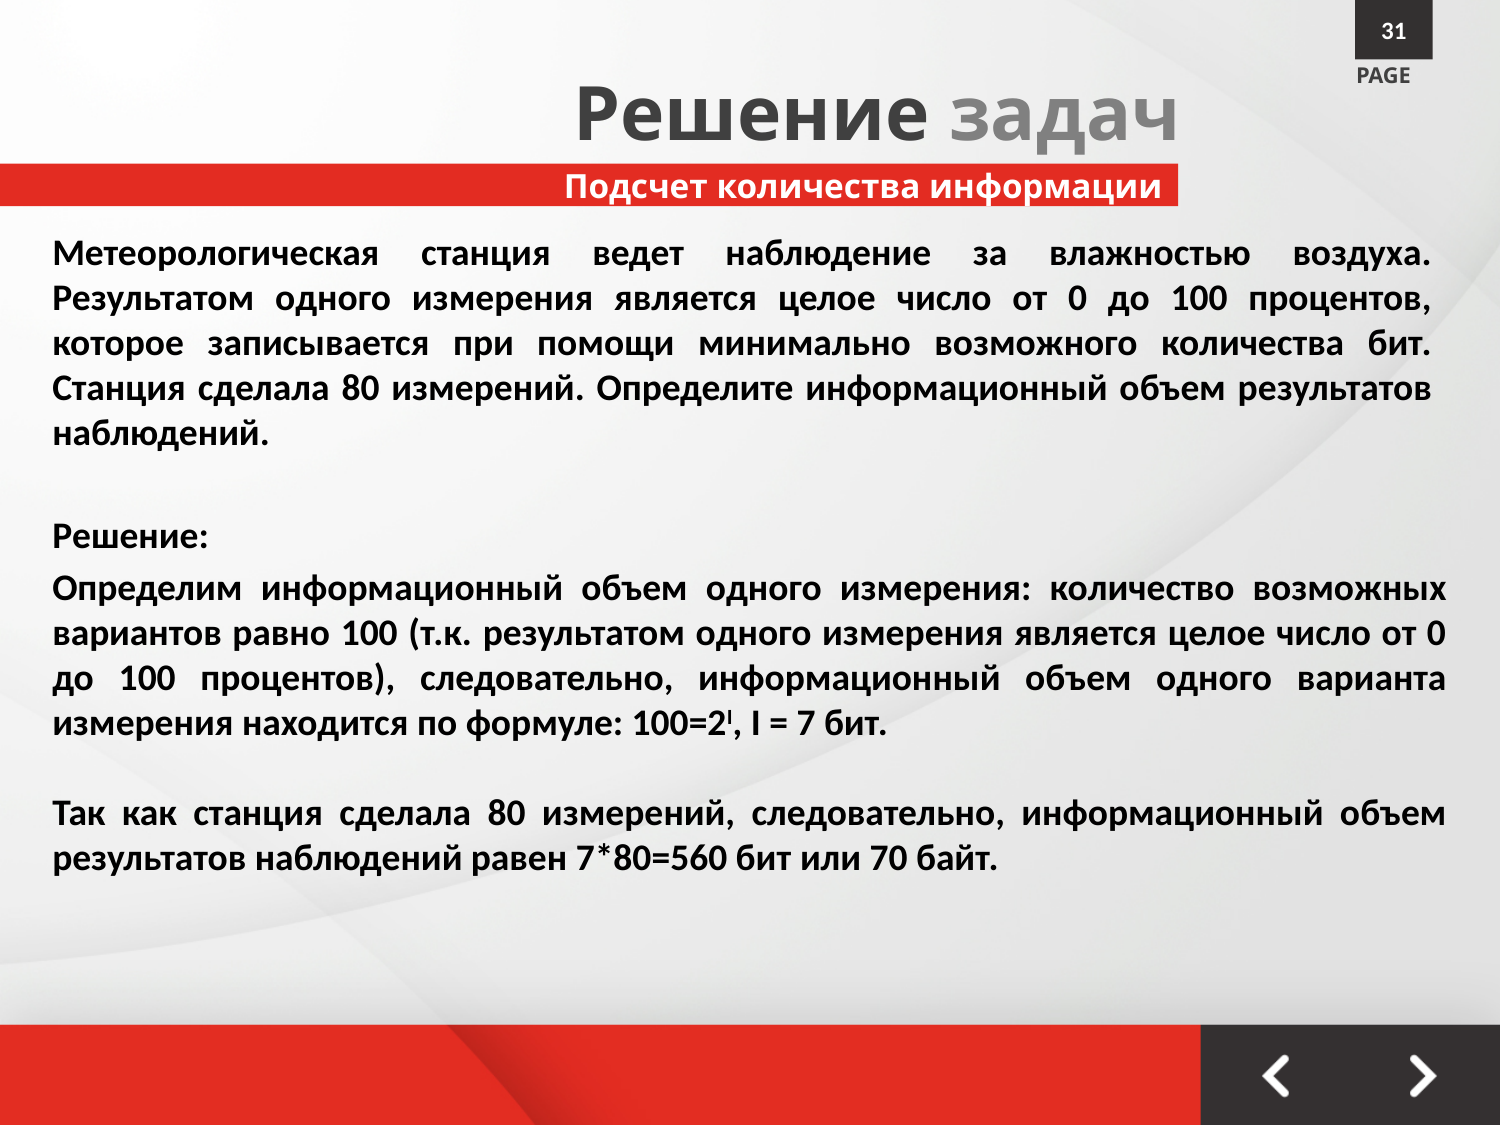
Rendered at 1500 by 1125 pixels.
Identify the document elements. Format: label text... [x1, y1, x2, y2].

subtitle Подсчет количества информации [0, 163, 1179, 207]
text_box 31 [1353, 0, 1435, 61]
text_box Решение задач [171, 57, 1196, 163]
picture [0, 0, 1500, 1125]
text_box Метеорологическая станция ведет наблюдение за влажностью воздуха. Результатом одного измерения является целое число от 0 до 100 процентов, которое записывается при помощи минимально возможного количества бит. Станция сделала 80 измерений. Определите информационный объем результатов наблюдений. [37, 221, 1448, 461]
text_box Решение: Определим информационный объем одного измерения: количество возможных вариантов равно 100 (т.к. результатом одного измерения является целое число от 0 до 100 процентов), следовательно, информационный объем одного варианта измерения находится по формуле: 100=2I, I = 7 бит. Так как станция сделала 80 измерений, следовательно, информационный объем результатов наблюдений равен 7*80=560 бит или 70 байт. [37, 503, 1463, 886]
text_box PAGE [1341, 54, 1426, 96]
